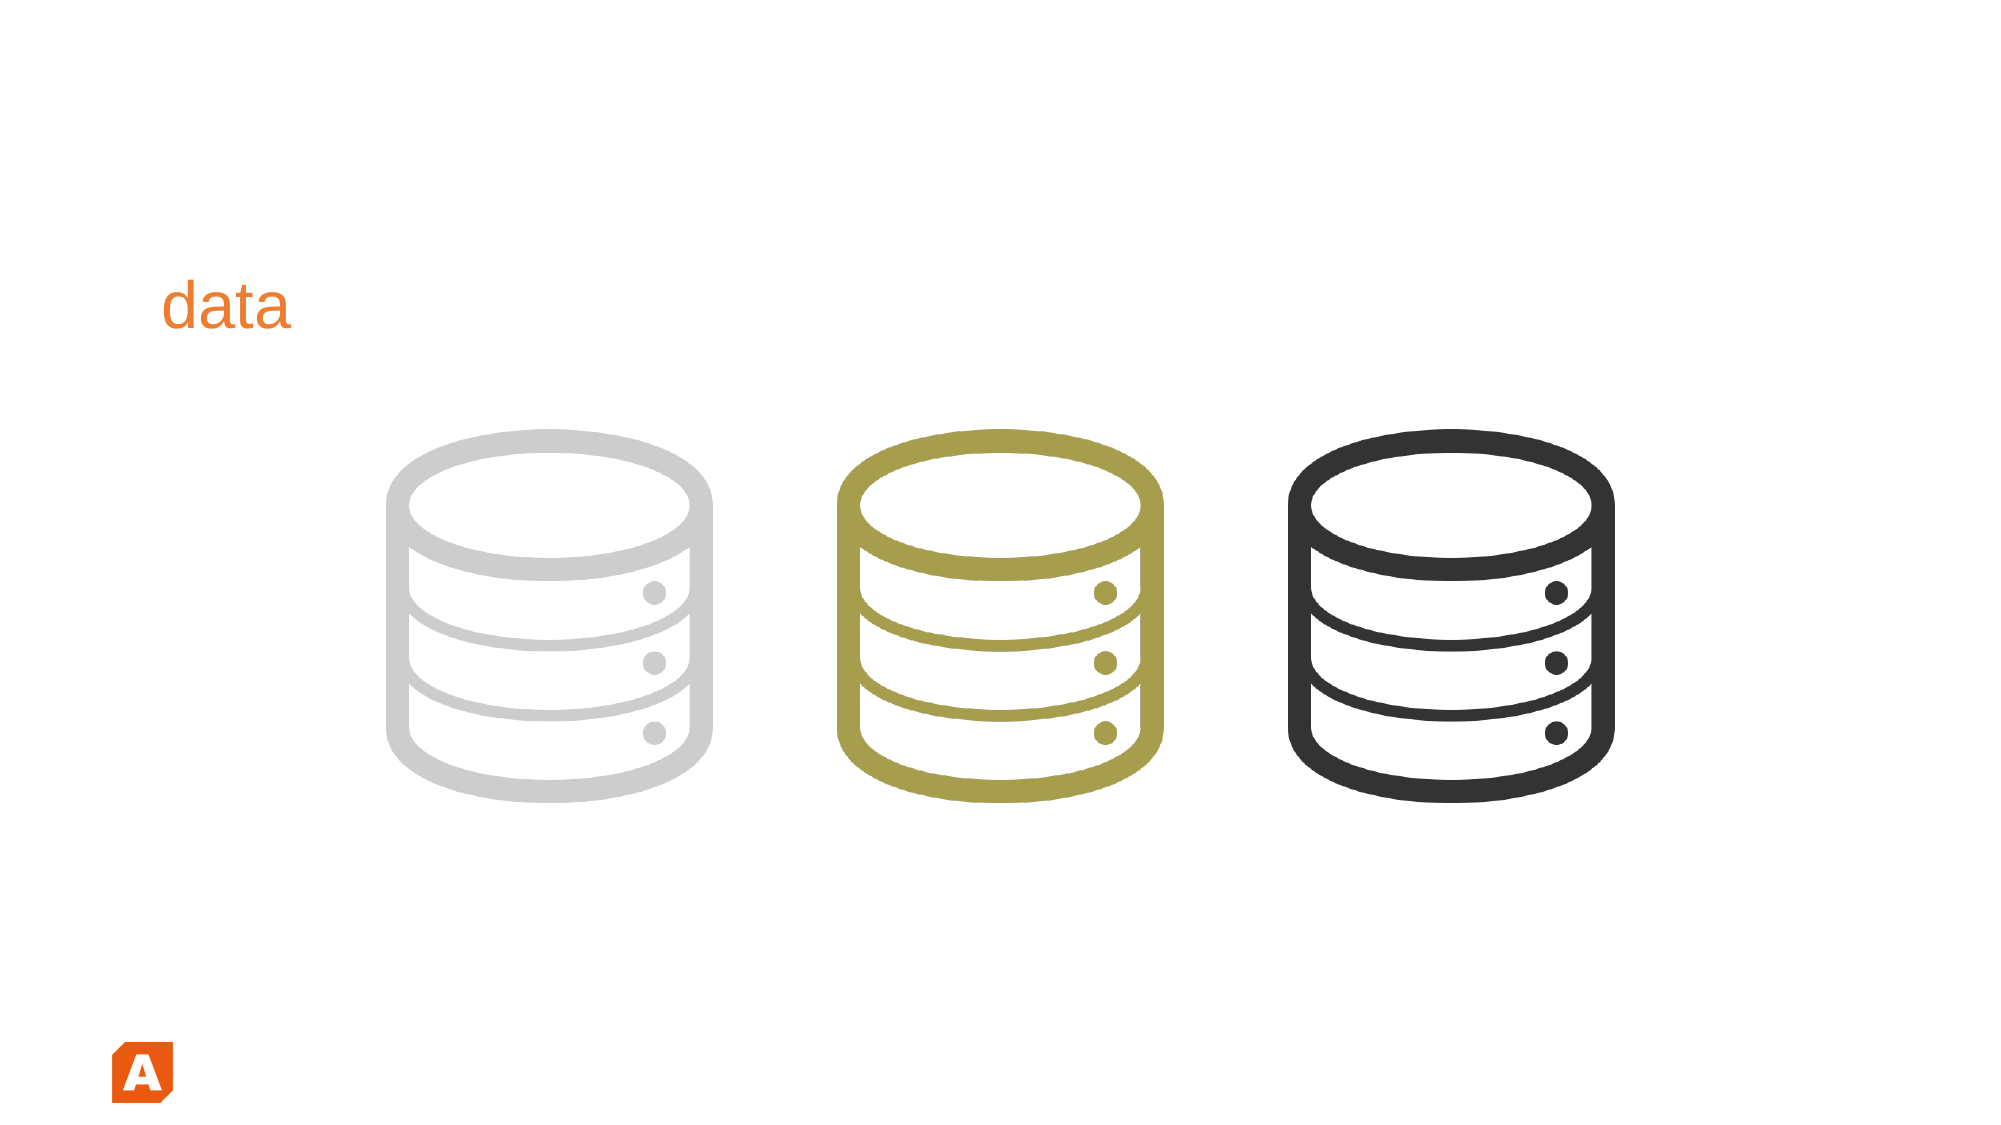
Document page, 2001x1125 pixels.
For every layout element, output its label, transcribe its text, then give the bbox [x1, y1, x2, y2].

picture [112, 1042, 173, 1103]
picture [813, 429, 1187, 804]
title data [154, 116, 2000, 350]
picture [361, 429, 736, 804]
picture [1264, 429, 1639, 804]
